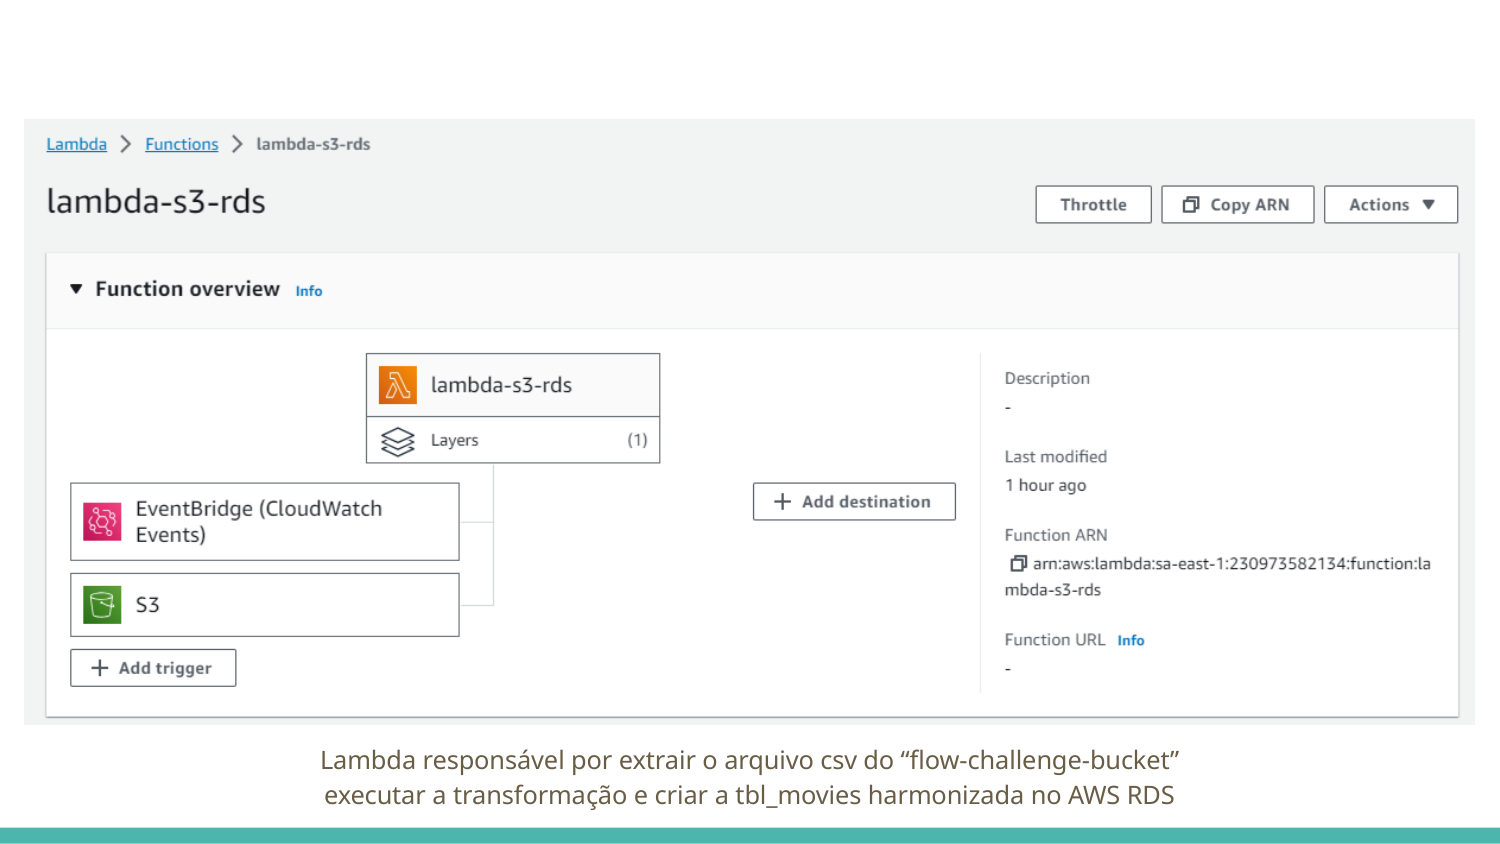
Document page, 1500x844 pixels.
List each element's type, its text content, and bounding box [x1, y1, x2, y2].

picture [24, 119, 1476, 725]
list Lambda responsável por extrair o arquivo csv do “flow-challenge-bucket” executar a transformação e criar a tbl_movies harmonizada no AWS RDS [302, 733, 1198, 812]
